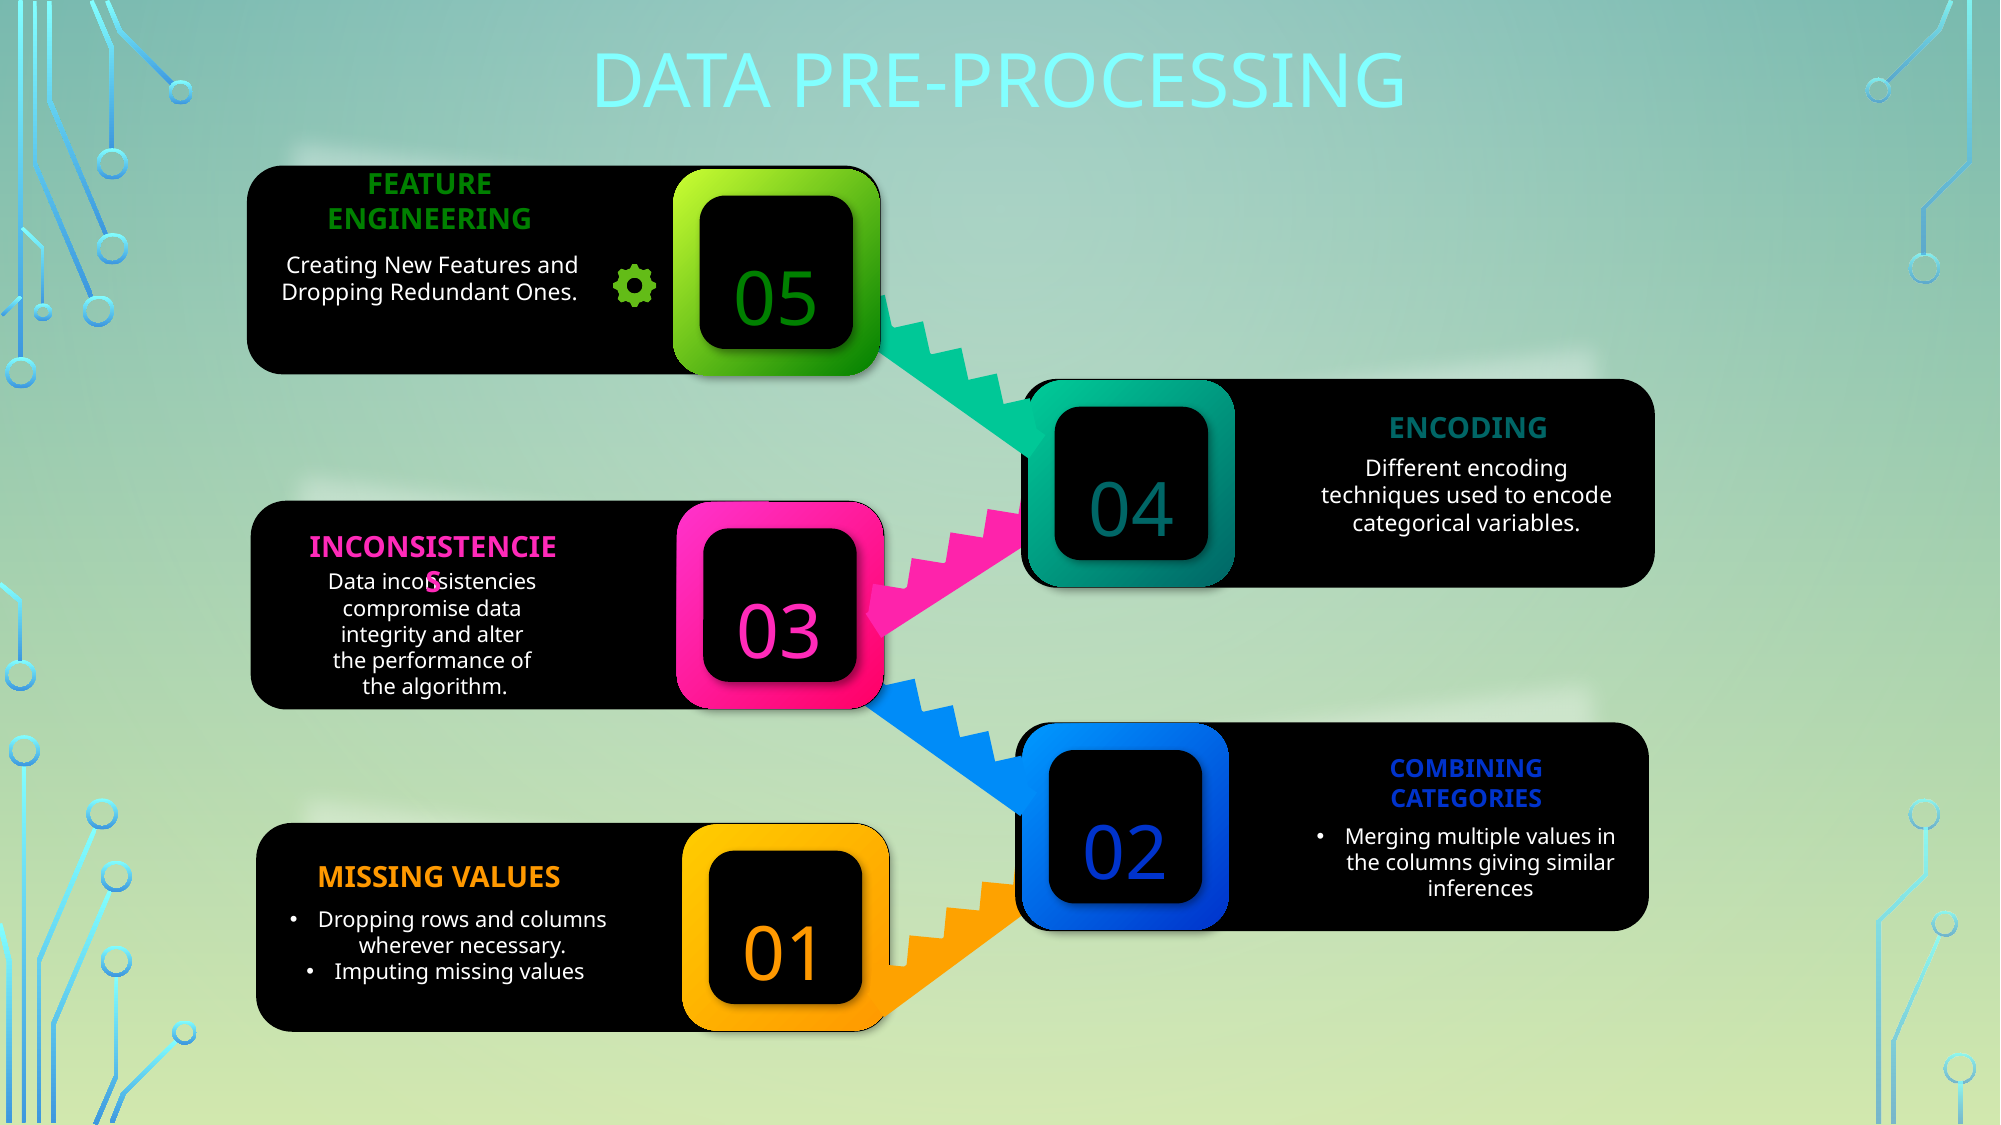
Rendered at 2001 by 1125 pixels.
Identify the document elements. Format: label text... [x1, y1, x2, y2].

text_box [248, 146, 880, 376]
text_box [822, 665, 1058, 804]
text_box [852, 859, 1088, 998]
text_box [257, 802, 889, 1031]
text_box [830, 307, 1067, 446]
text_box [251, 478, 884, 735]
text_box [855, 485, 1091, 624]
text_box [1016, 688, 1648, 931]
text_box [1022, 351, 1654, 587]
title Data pre-processing [187, 31, 1813, 137]
